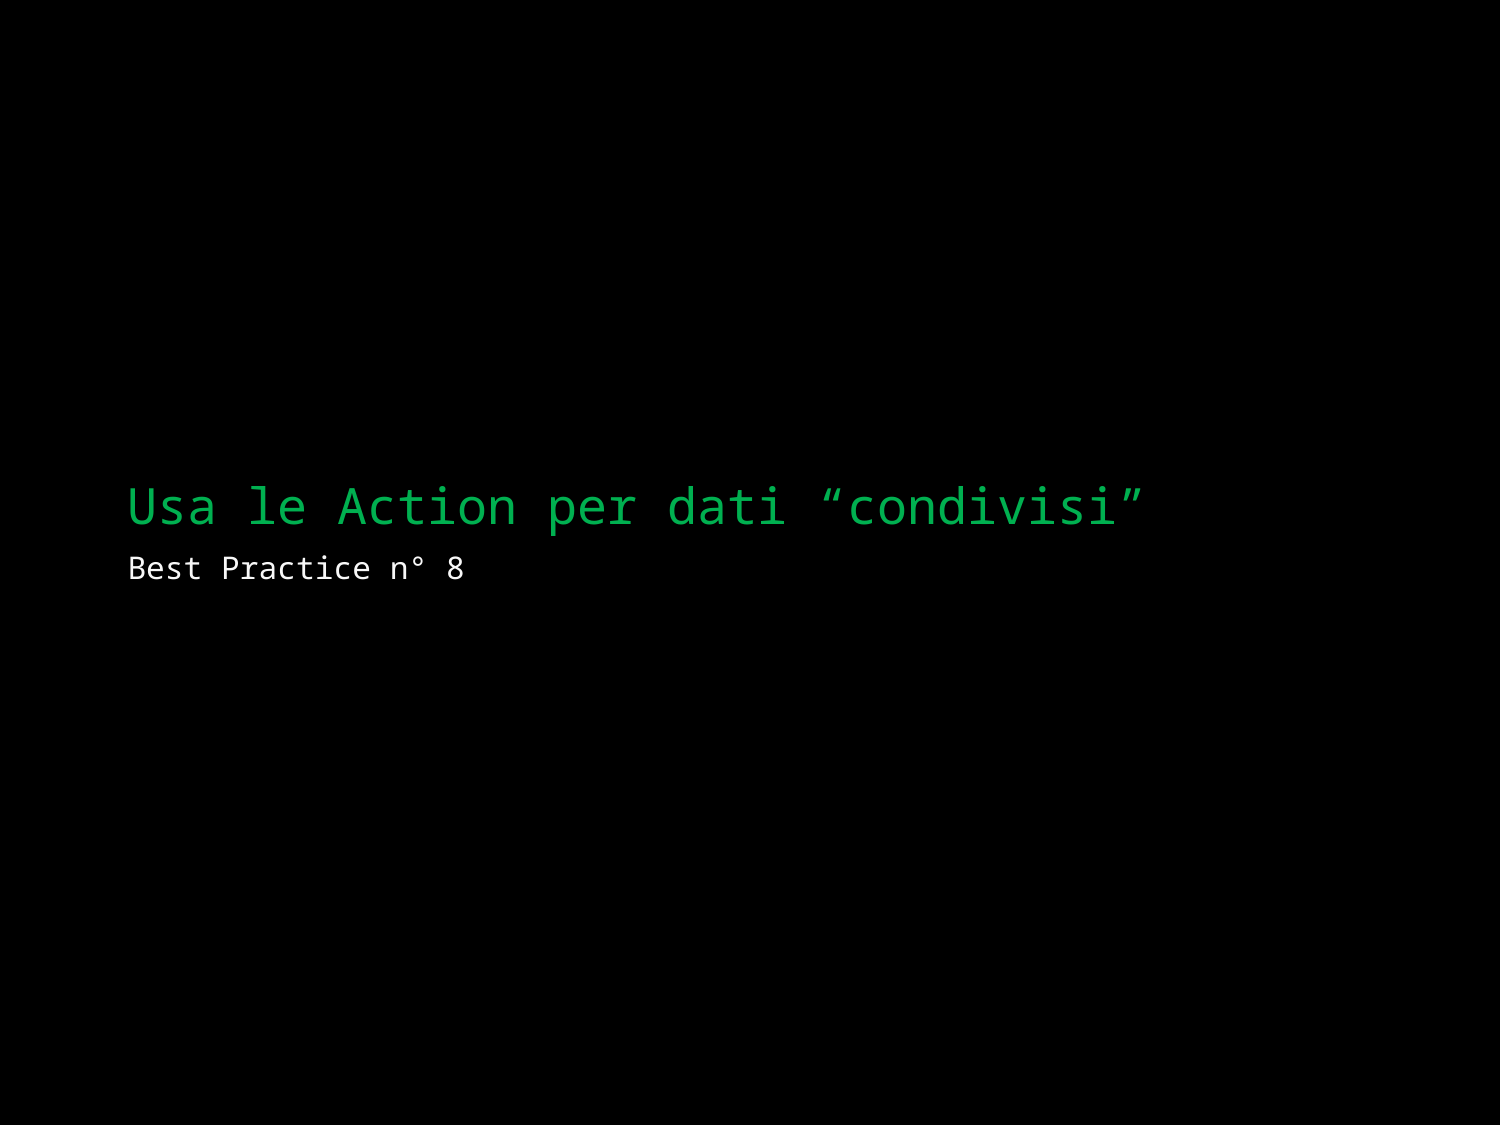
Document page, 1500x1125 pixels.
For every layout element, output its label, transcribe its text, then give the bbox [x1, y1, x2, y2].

subtitle Best Practice n° 8 [112, 540, 1388, 594]
title Usa le Action per dati “condivisi” [112, 466, 1388, 540]
